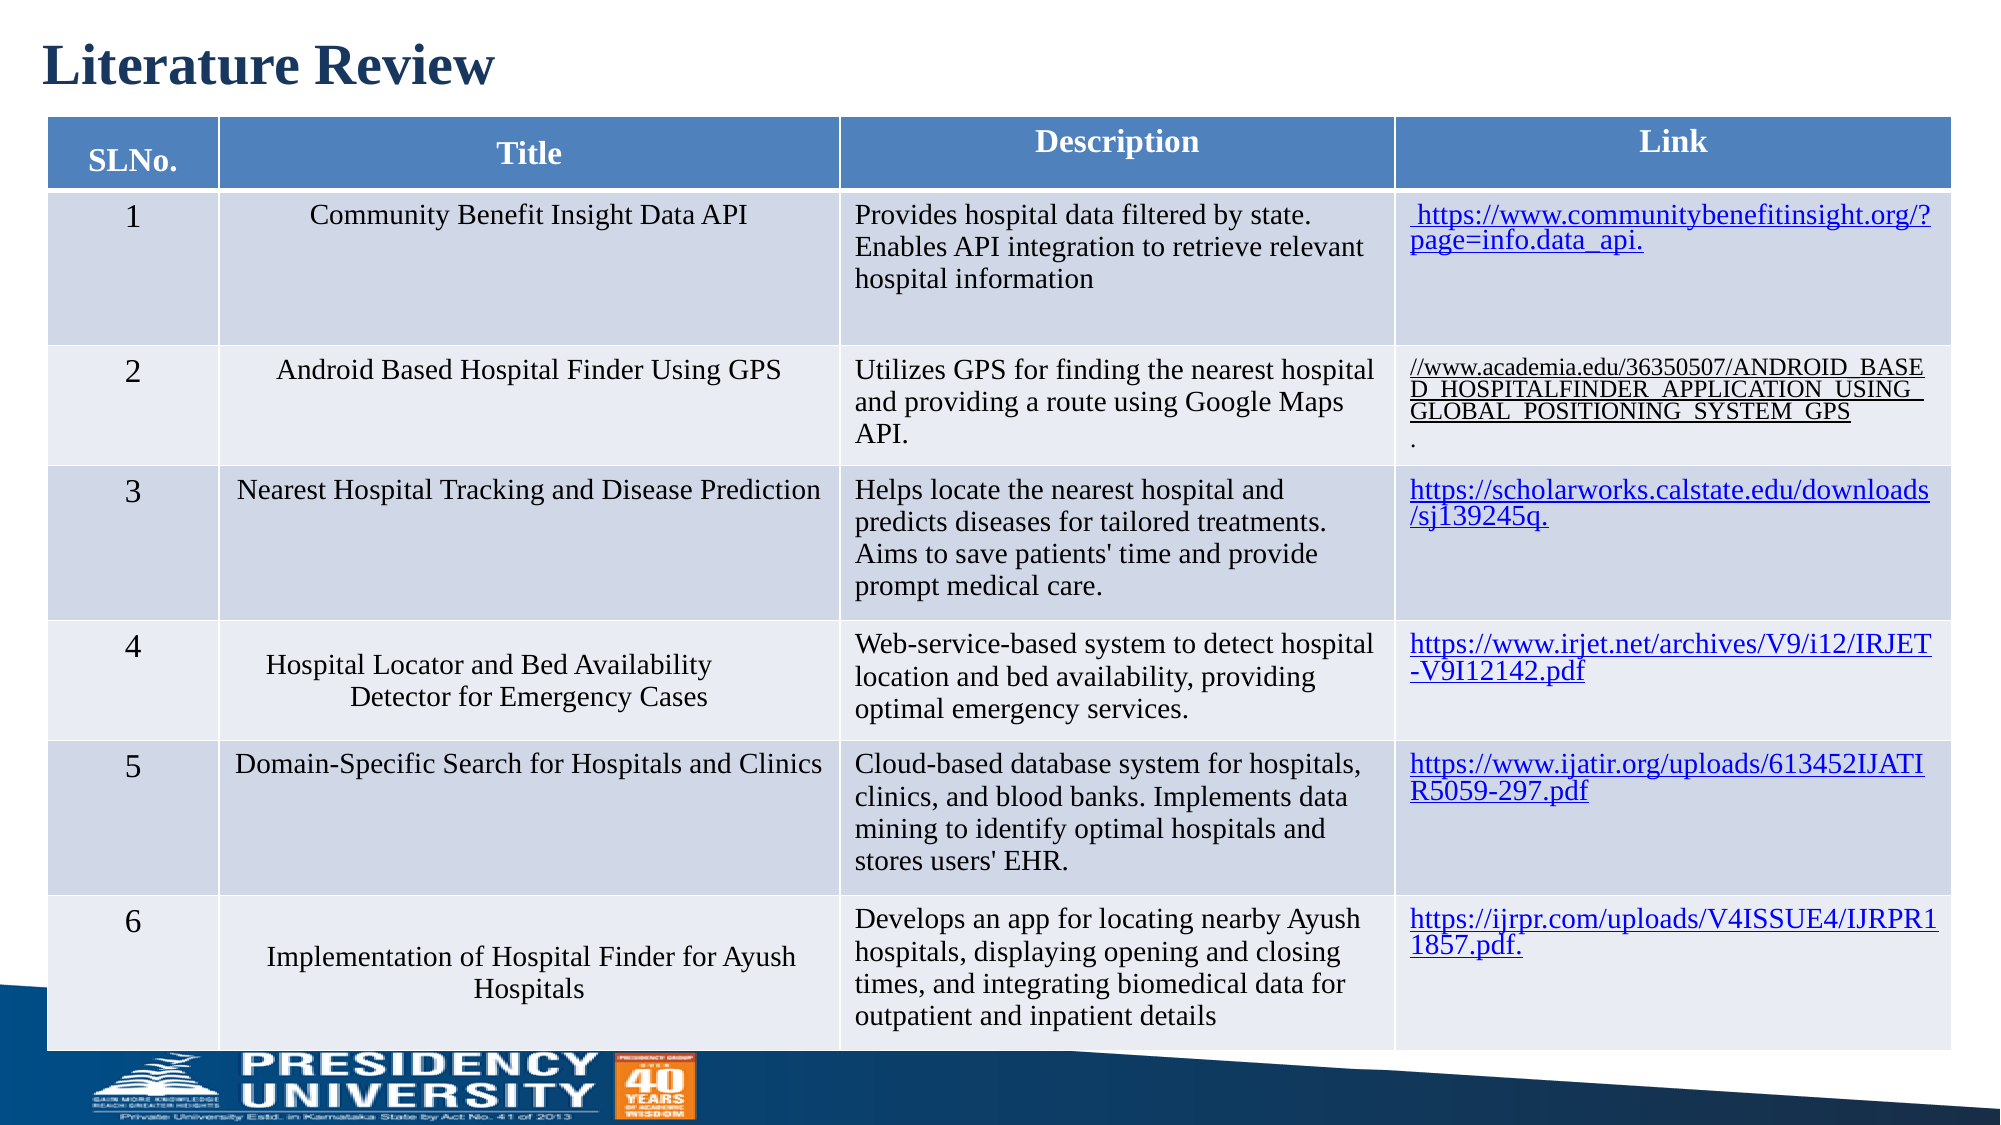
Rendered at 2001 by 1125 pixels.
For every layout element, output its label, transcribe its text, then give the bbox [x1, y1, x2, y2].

title Literature Review [27, 21, 1778, 102]
table_header SLNo. [48, 117, 218, 188]
table_cell Implementation of Hospital Finder for Ayush Hospitals [220, 896, 839, 1050]
table_cell https://www.communitybenefitinsight.org/?page=info.data_api. [1396, 193, 1951, 345]
picture [0, 982, 2000, 1125]
table_cell 1 [48, 193, 218, 345]
table_cell Provides hospital data filtered by state. Enables API integration to retrieve relevant hospital information [841, 193, 1394, 345]
table_header Link [1396, 117, 1951, 188]
table_cell Utilizes GPS for finding the nearest hospital and providing a route using Google Maps API. [841, 346, 1394, 465]
table_cell Nearest Hospital Tracking and Disease Prediction [220, 466, 839, 620]
table_cell https://www.irjet.net/archives/V9/i12/IRJET-V9I12142.pdf [1396, 621, 1951, 740]
table_cell //www.academia.edu/36350507/ANDROID_BASED_HOSPITALFINDER_APPLICATION_USING_GLOBAL_POSITIONING_SYSTEM_GPS. [1396, 346, 1951, 465]
table_cell Hospital Locator and Bed Availability Detector for Emergency Cases [220, 621, 839, 740]
table_header Title [220, 117, 839, 188]
table_cell 4 [48, 621, 218, 740]
table_cell Domain-Specific Search for Hospitals and Clinics [220, 741, 839, 895]
table_cell 6 [48, 896, 218, 1050]
table_cell https://www.ijatir.org/uploads/613452IJATIR5059-297.pdf [1396, 741, 1951, 895]
table_cell 3 [48, 466, 218, 620]
table_cell 5 [48, 741, 218, 895]
table_cell Develops an app for locating nearby Ayush hospitals, displaying opening and closing times, and integrating biomedical data for outpatient and inpatient details [841, 896, 1394, 1050]
table_cell Android Based Hospital Finder Using GPS [220, 346, 839, 465]
table_cell Helps locate the nearest hospital and predicts diseases for tailored treatments. Aims to save patients' time and provide prompt medical care. [841, 466, 1394, 620]
table_cell Web-service-based system to detect hospital location and bed availability, providing optimal emergency services. [841, 621, 1394, 740]
table_cell Community Benefit Insight Data API [220, 193, 839, 345]
table_cell Cloud-based database system for hospitals, clinics, and blood banks. Implements data mining to identify optimal hospitals and stores users' EHR. [841, 741, 1394, 895]
table_cell https://scholarworks.calstate.edu/downloads/sj139245q. [1396, 466, 1951, 620]
table_cell https://ijrpr.com/uploads/V4ISSUE4/IJRPR11857.pdf. [1396, 896, 1951, 1050]
table_cell 2 [48, 346, 218, 465]
table_header Description [841, 117, 1394, 188]
